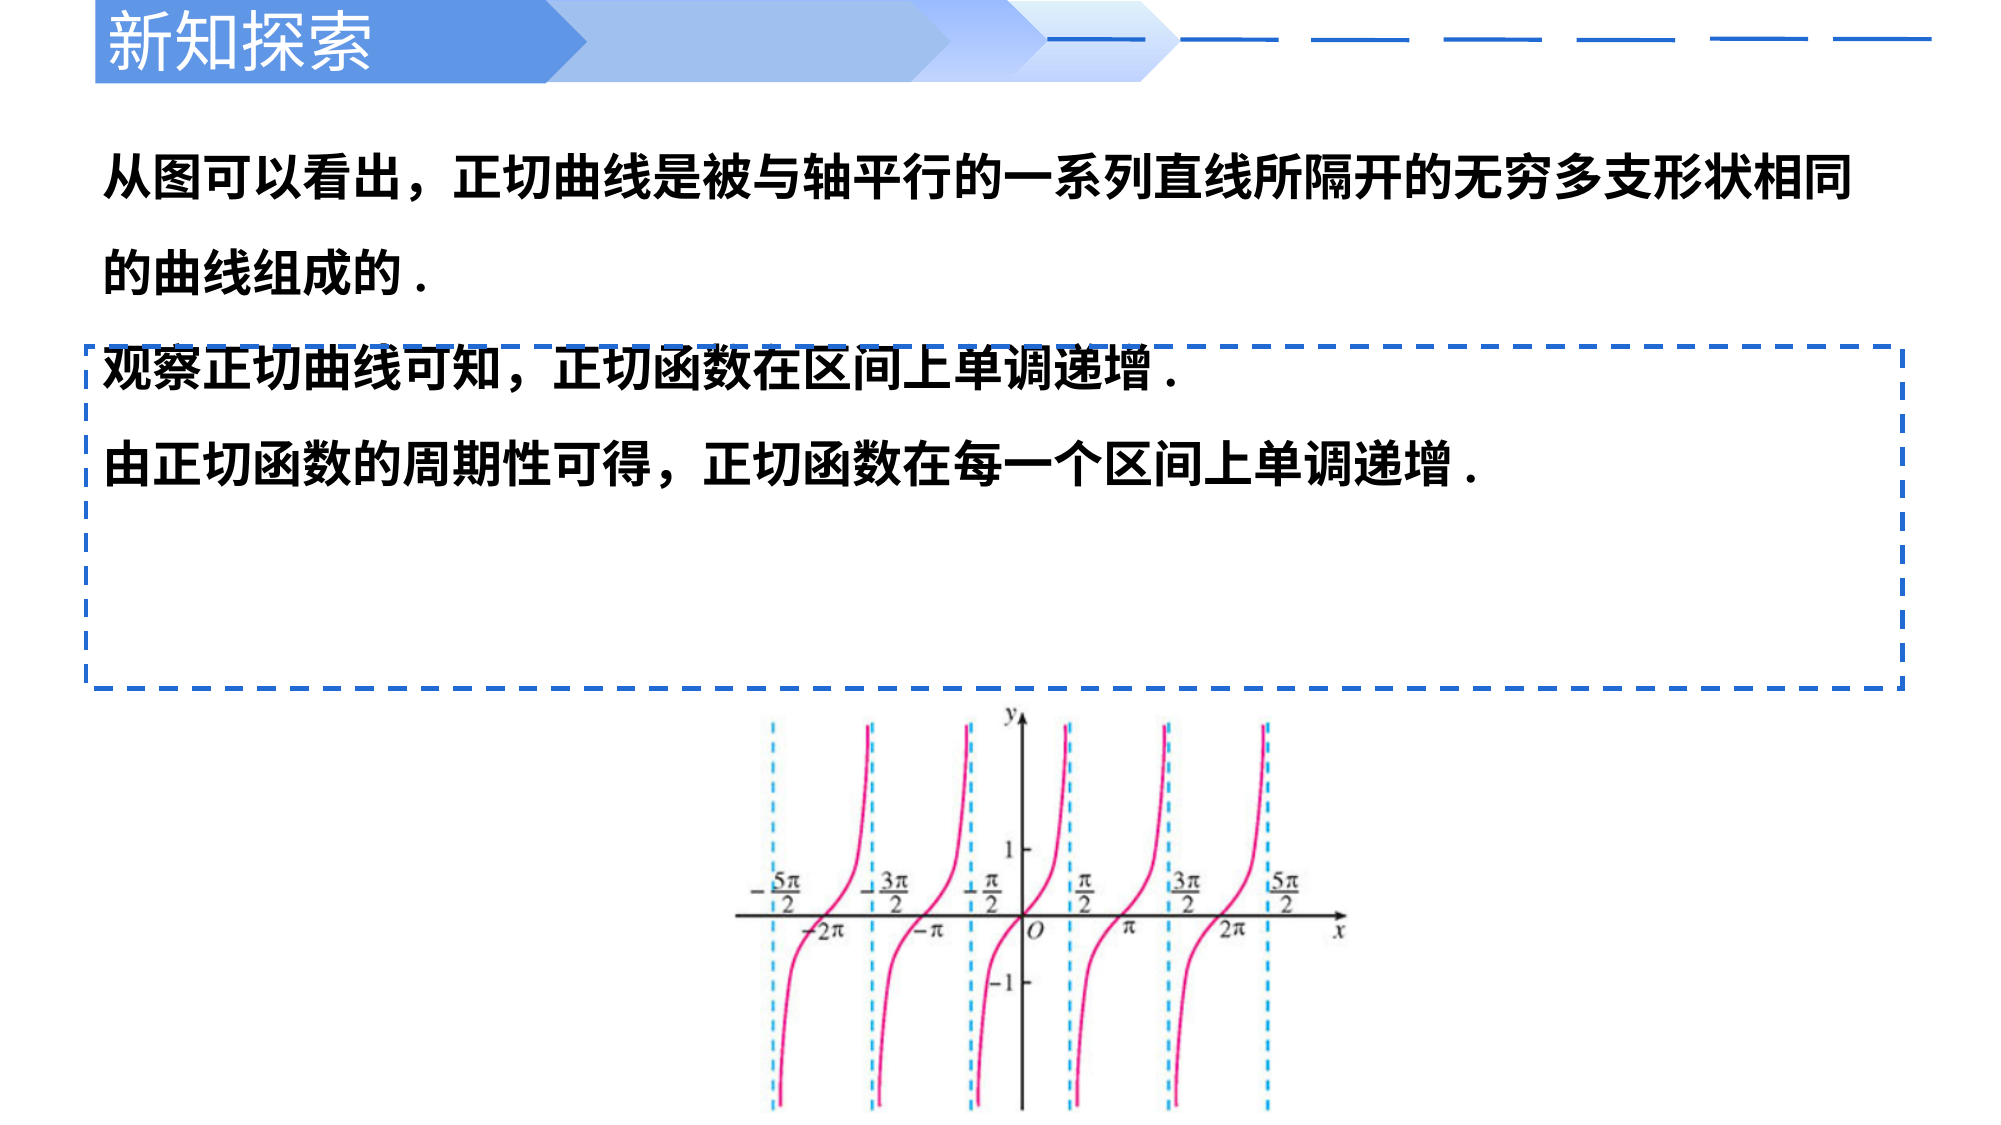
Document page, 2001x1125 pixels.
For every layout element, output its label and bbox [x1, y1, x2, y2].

text_box [92, 0, 1932, 89]
picture [719, 688, 1369, 1125]
text_box [85, 345, 1904, 690]
